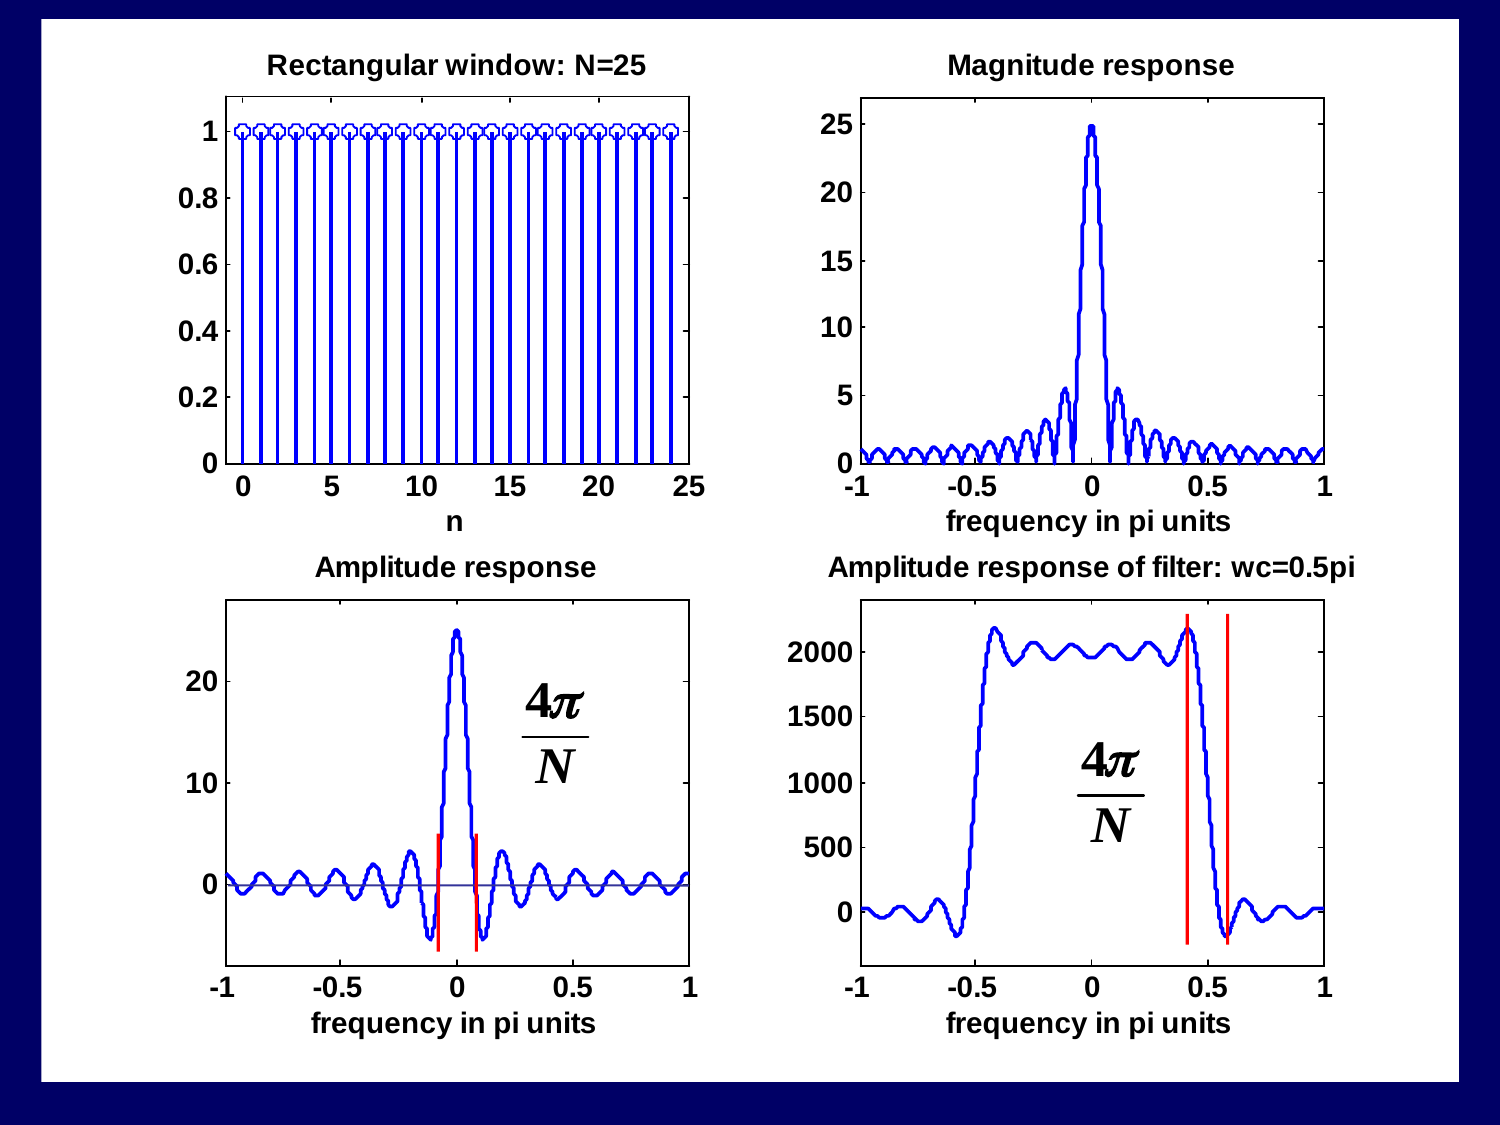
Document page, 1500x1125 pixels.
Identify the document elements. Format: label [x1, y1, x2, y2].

text_box [513, 668, 598, 790]
text_box [1069, 727, 1154, 849]
text_box [438, 833, 477, 952]
text_box [41, 18, 1459, 1082]
text_box [1187, 613, 1228, 945]
